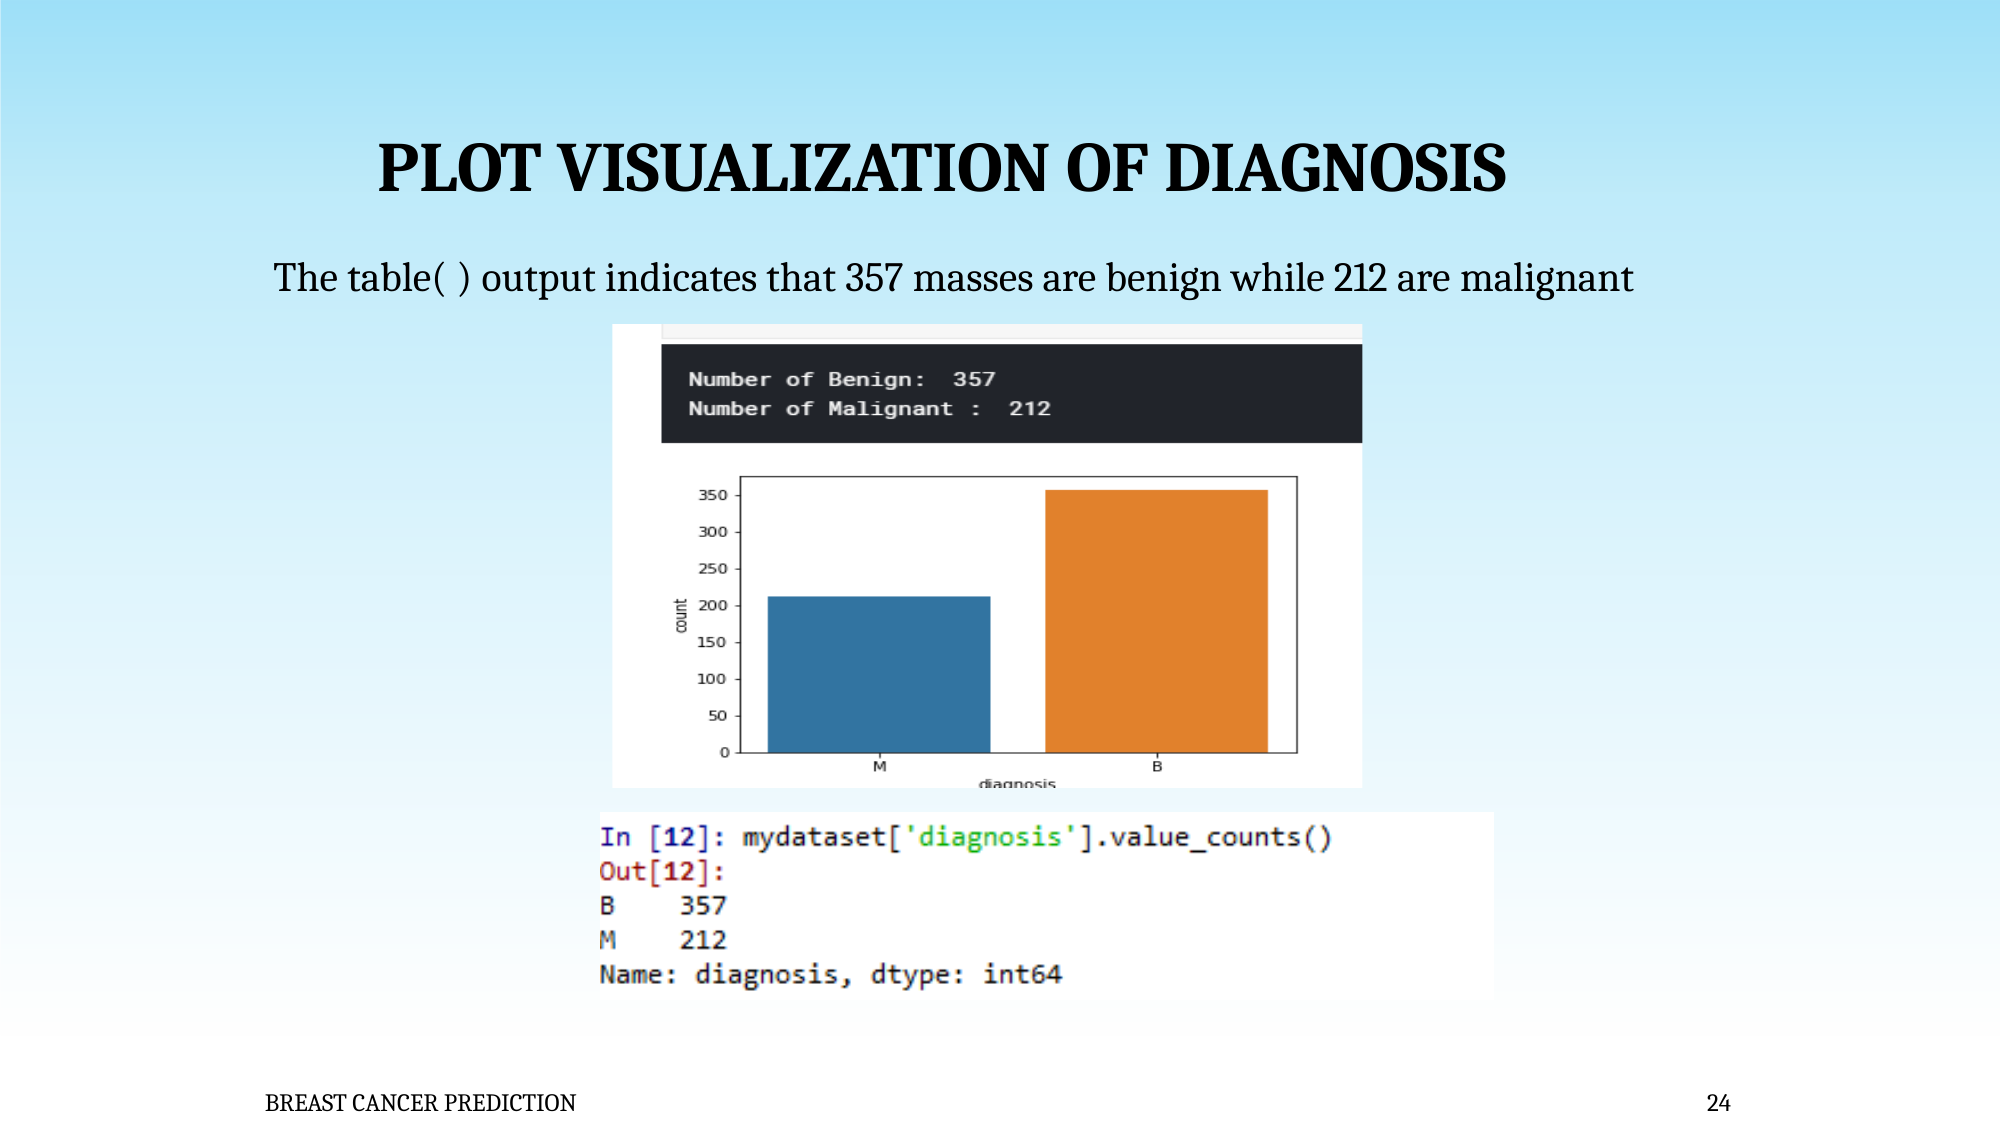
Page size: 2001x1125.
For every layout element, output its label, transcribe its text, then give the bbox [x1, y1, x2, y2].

text_box [612, 324, 1363, 788]
picture [0, 0, 2000, 1125]
text_box The table( ) output indicates that 357 masses are benign while 212 are malignant [271, 247, 1715, 301]
footer BREAST CANCER PREDICTION [262, 1086, 613, 1125]
slide_number 24 [1702, 1086, 1739, 1125]
title PLOT VISUALIZATION OF DIAGNOSIS [262, 118, 1605, 309]
